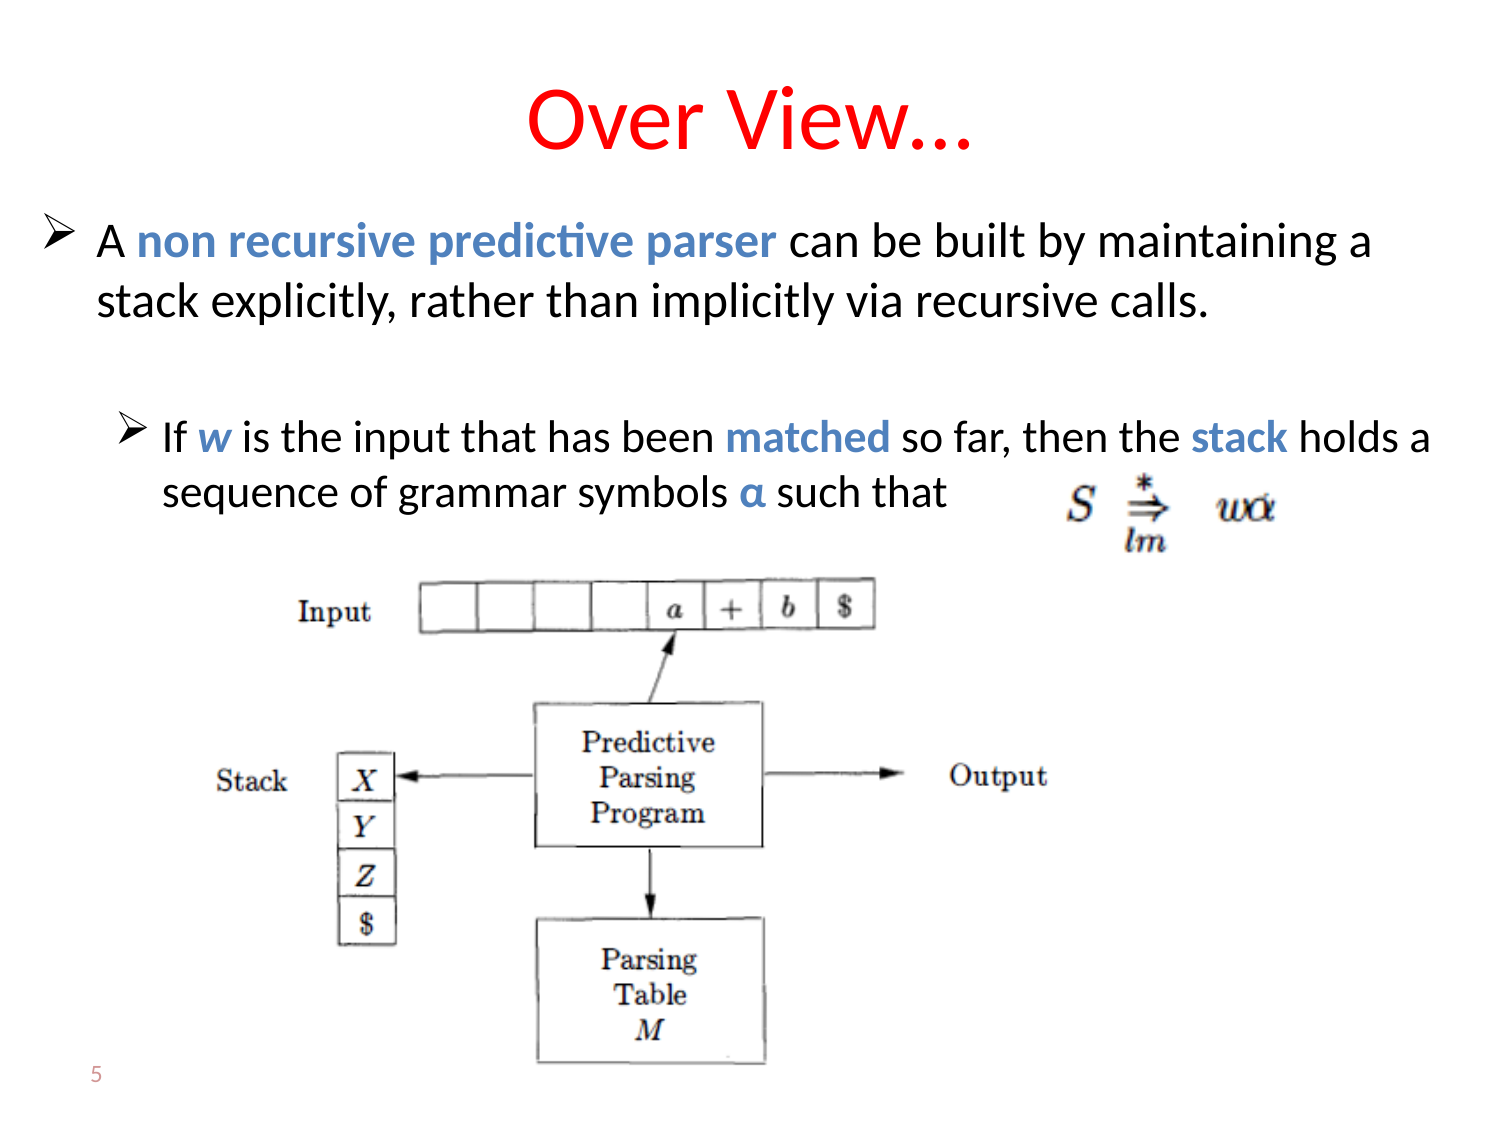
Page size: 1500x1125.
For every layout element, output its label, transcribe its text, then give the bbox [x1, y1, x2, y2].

picture [199, 574, 1063, 1074]
title Over View… [75, 37, 1425, 188]
list A non recursive predictive parser can be built by maintaining a stack explicitly, rather than implicitly via recursive calls. If w is the input that has been matched so far, then the stack holds a sequence of grammar symbols α such that [24, 200, 1475, 1025]
slide_number 5 [75, 1042, 425, 1103]
picture [1049, 471, 1290, 563]
